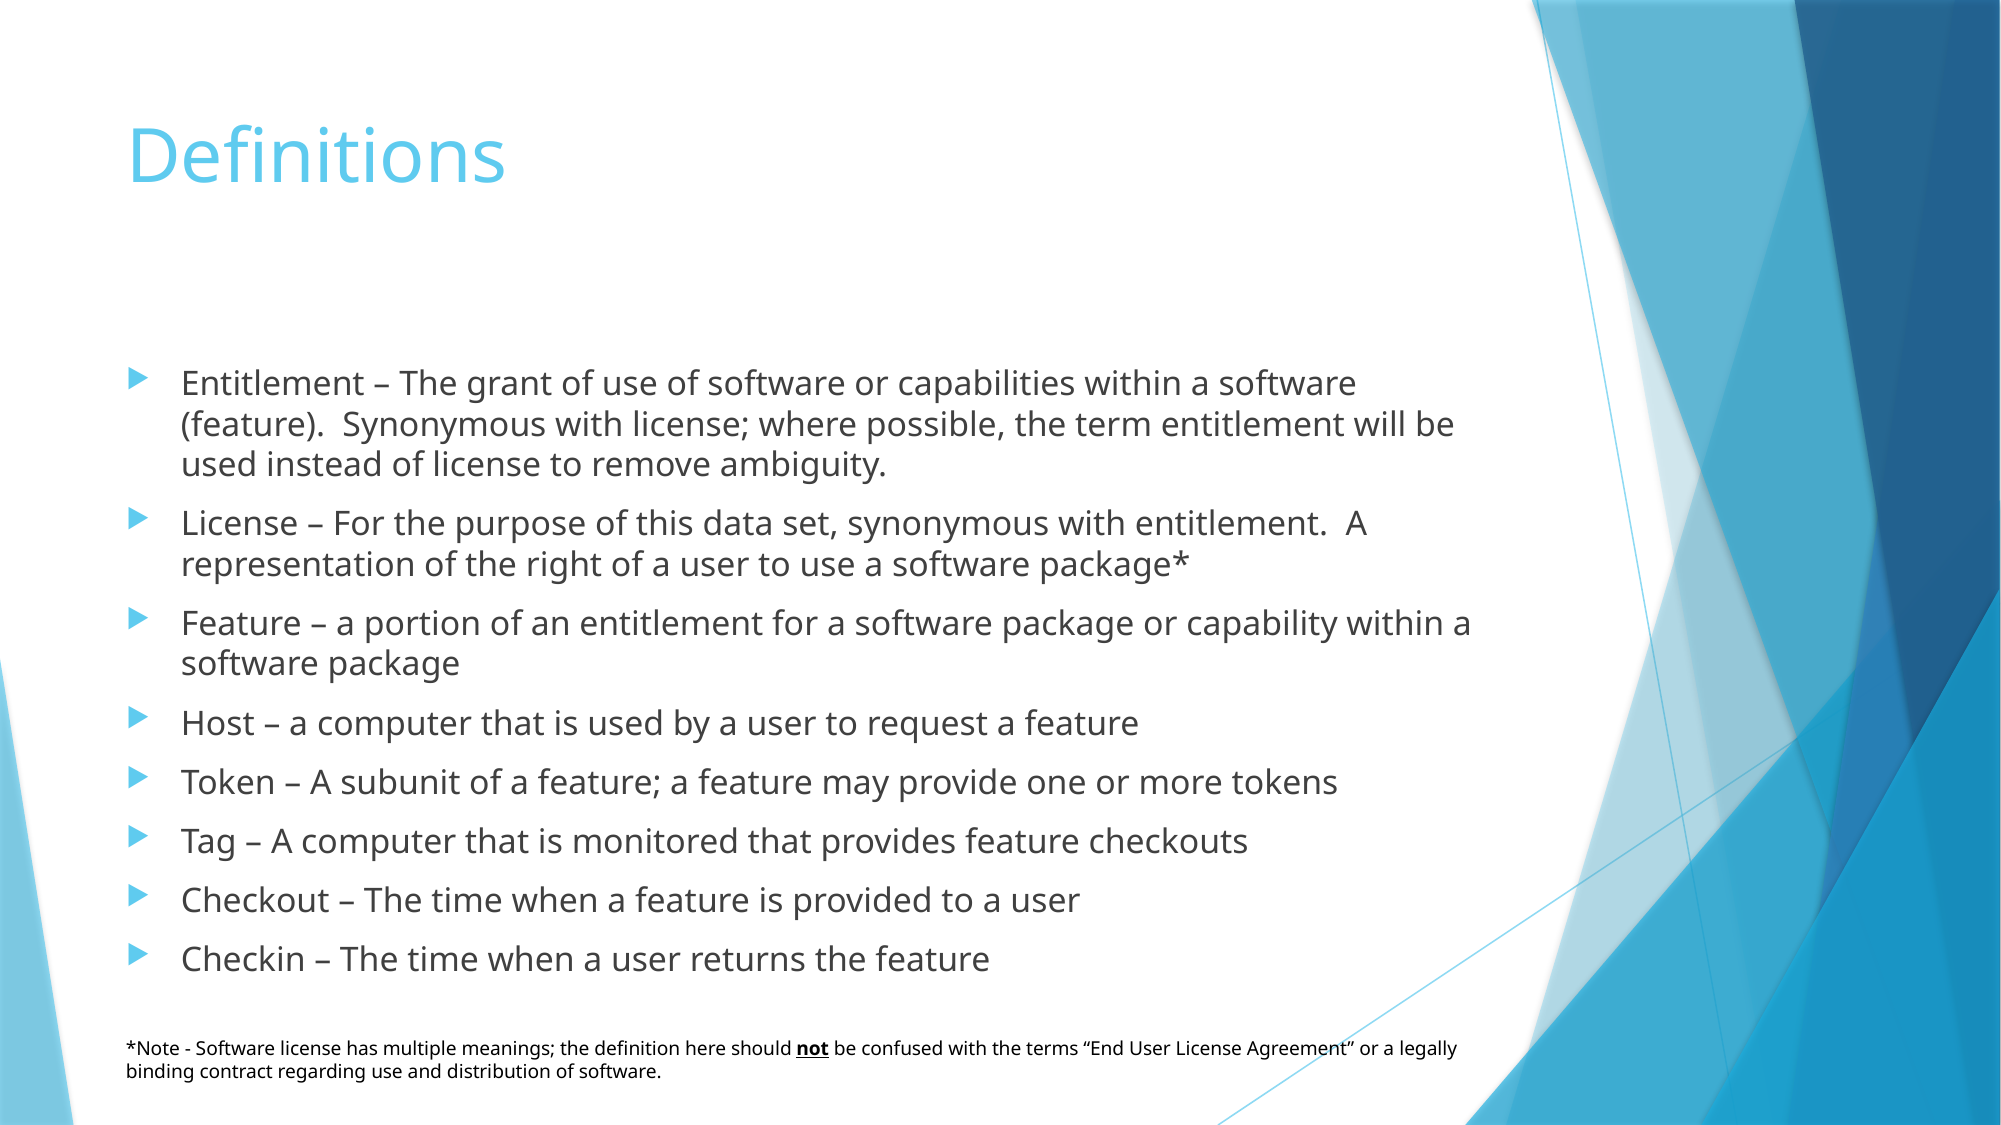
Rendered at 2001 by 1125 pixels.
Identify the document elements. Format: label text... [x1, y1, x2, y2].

text_box *Note - Software license has multiple meanings; the definition here should not be confused with the terms “End User License Agreement” or a legally binding contract regarding use and distribution of software. [111, 1028, 1522, 1090]
list Entitlement – The grant of use of software or capabilities within a software (feature). Synonymous with license; where possible, the term entitlement will be used instead of license to remove ambiguity. License – For the purpose of this data set, synonymous with entitlement. A representation of the right of a user to use a software package* Feature – a portion of an entitlement for a software package or capability within a software package Host – a computer that is used by a user to request a feature Token – A subunit of a feature; a feature may provide one or more tokens Tag – A computer that is monitored that provides feature checkouts Checkout – The time when a feature is provided to a user Checkin – The time when a user returns the feature [111, 354, 1522, 992]
title Definitions [111, 99, 1522, 317]
